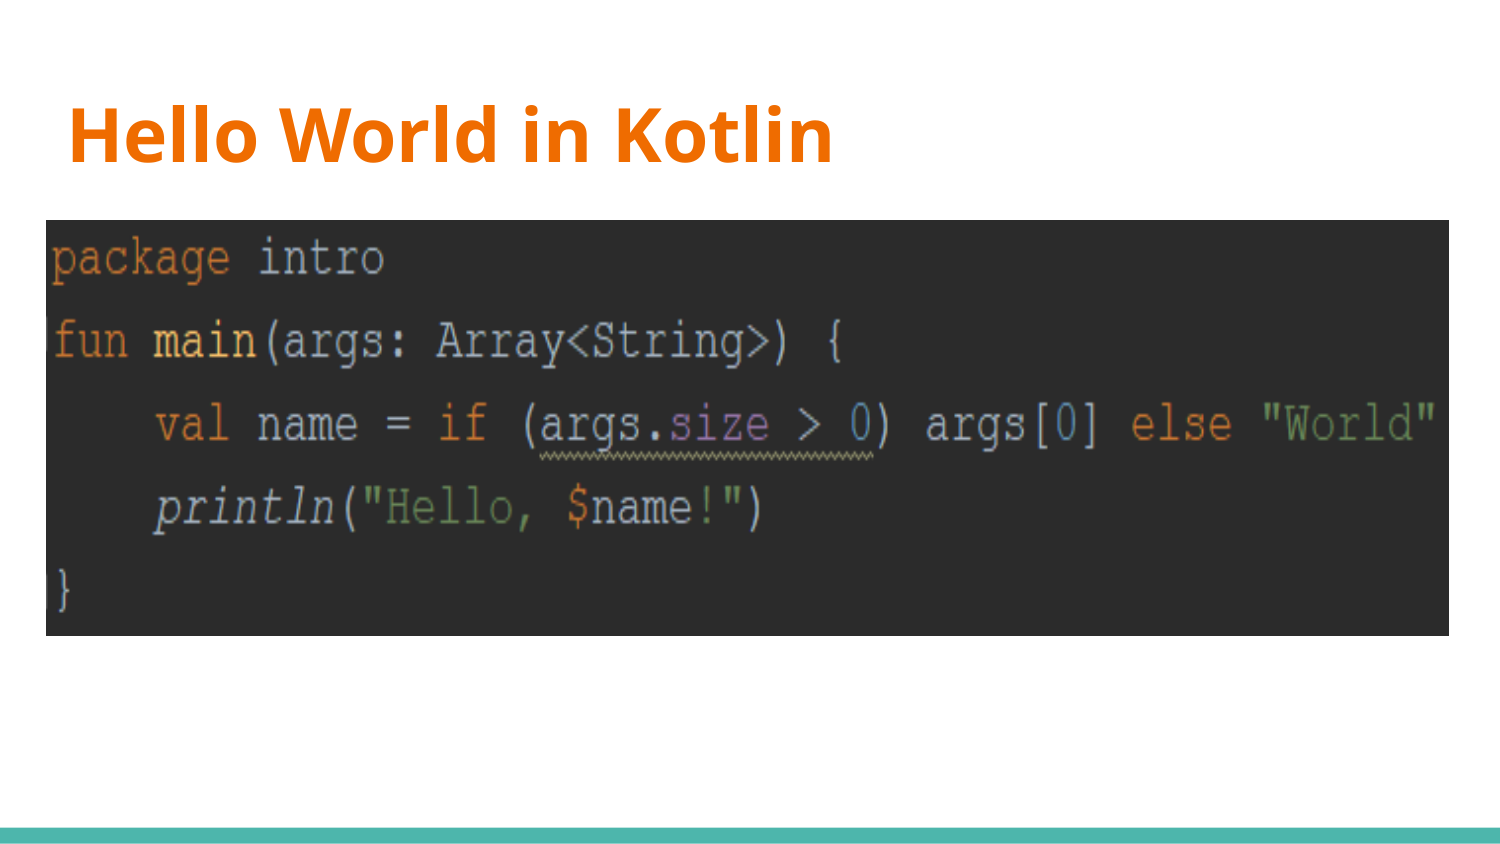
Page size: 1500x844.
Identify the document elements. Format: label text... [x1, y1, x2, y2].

picture [46, 219, 1450, 637]
title Hello World in Kotlin [51, 72, 1449, 189]
